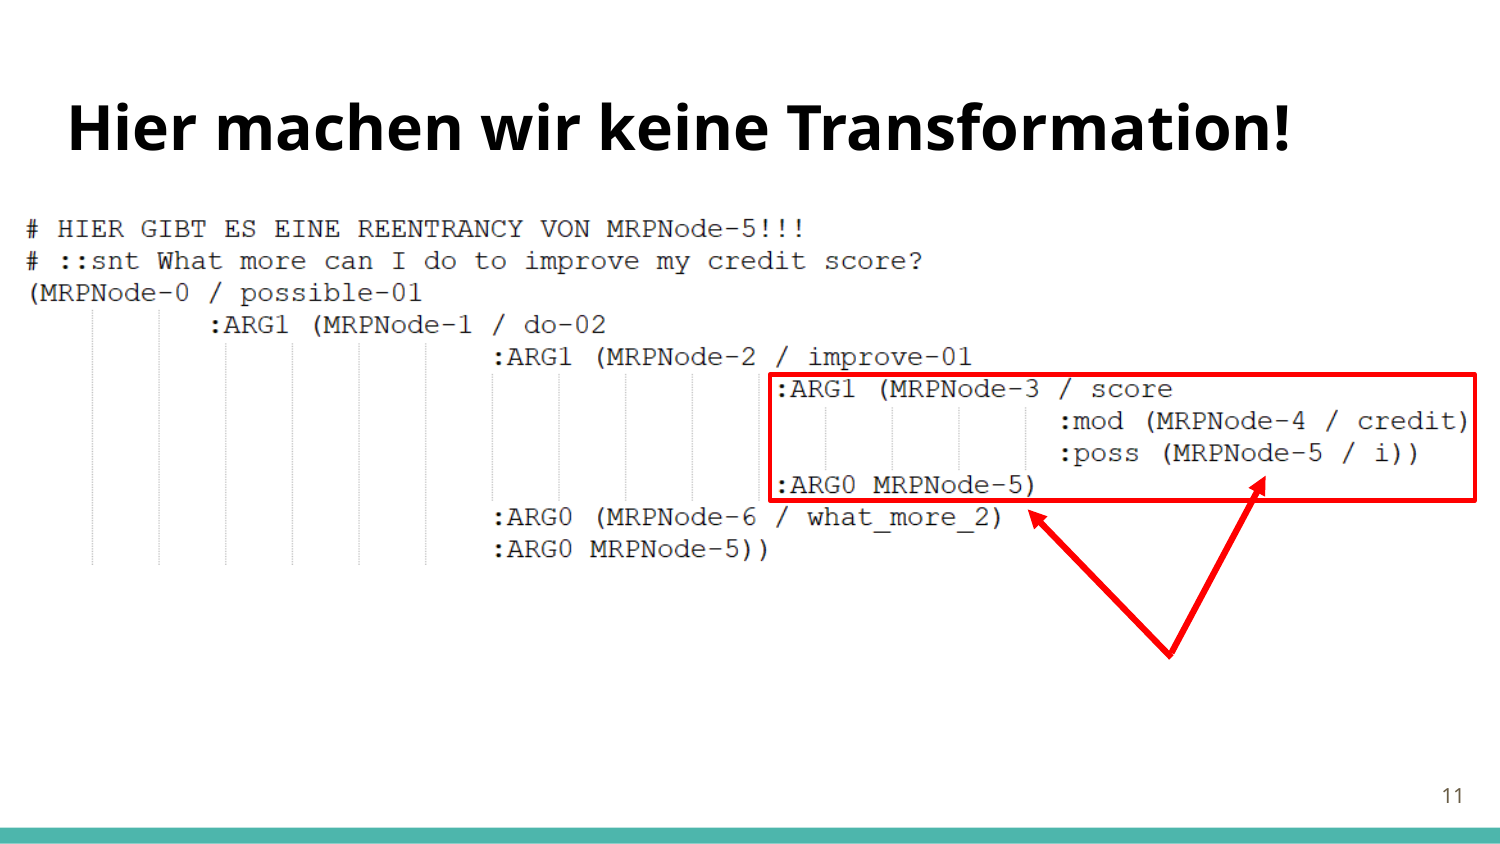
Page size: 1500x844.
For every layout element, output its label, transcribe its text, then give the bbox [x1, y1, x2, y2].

title Hier machen wir keine Transformation! [51, 72, 1449, 189]
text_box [1171, 475, 1266, 654]
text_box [1027, 509, 1172, 658]
slide_number ‹#› [1389, 764, 1480, 830]
picture [24, 213, 1476, 566]
